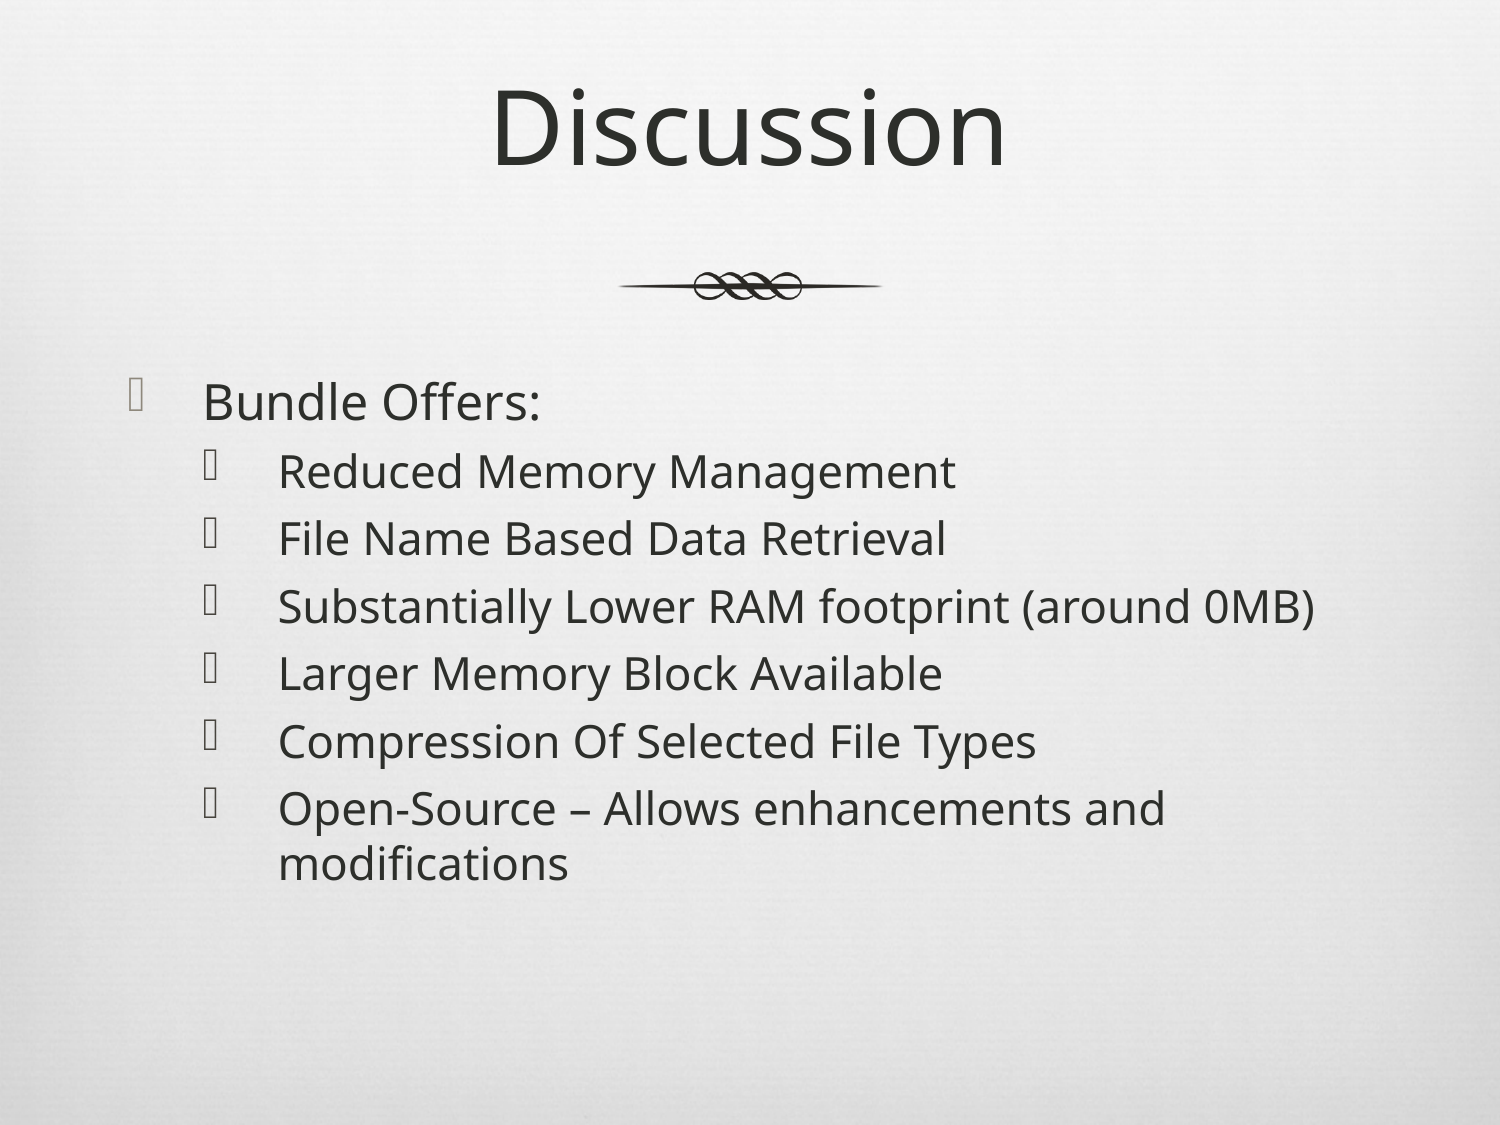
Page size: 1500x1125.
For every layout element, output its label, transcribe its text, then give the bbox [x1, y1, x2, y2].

list Bundle Offers: Reduced Memory Management File Name Based Data Retrieval Substantially Lower RAM footprint (around 0MB) Larger Memory Block Available Compression Of Selected File Types Open-Source – Allows enhancements and modifications [112, 362, 1388, 963]
picture [615, 272, 885, 300]
title Discussion [112, 11, 1388, 236]
